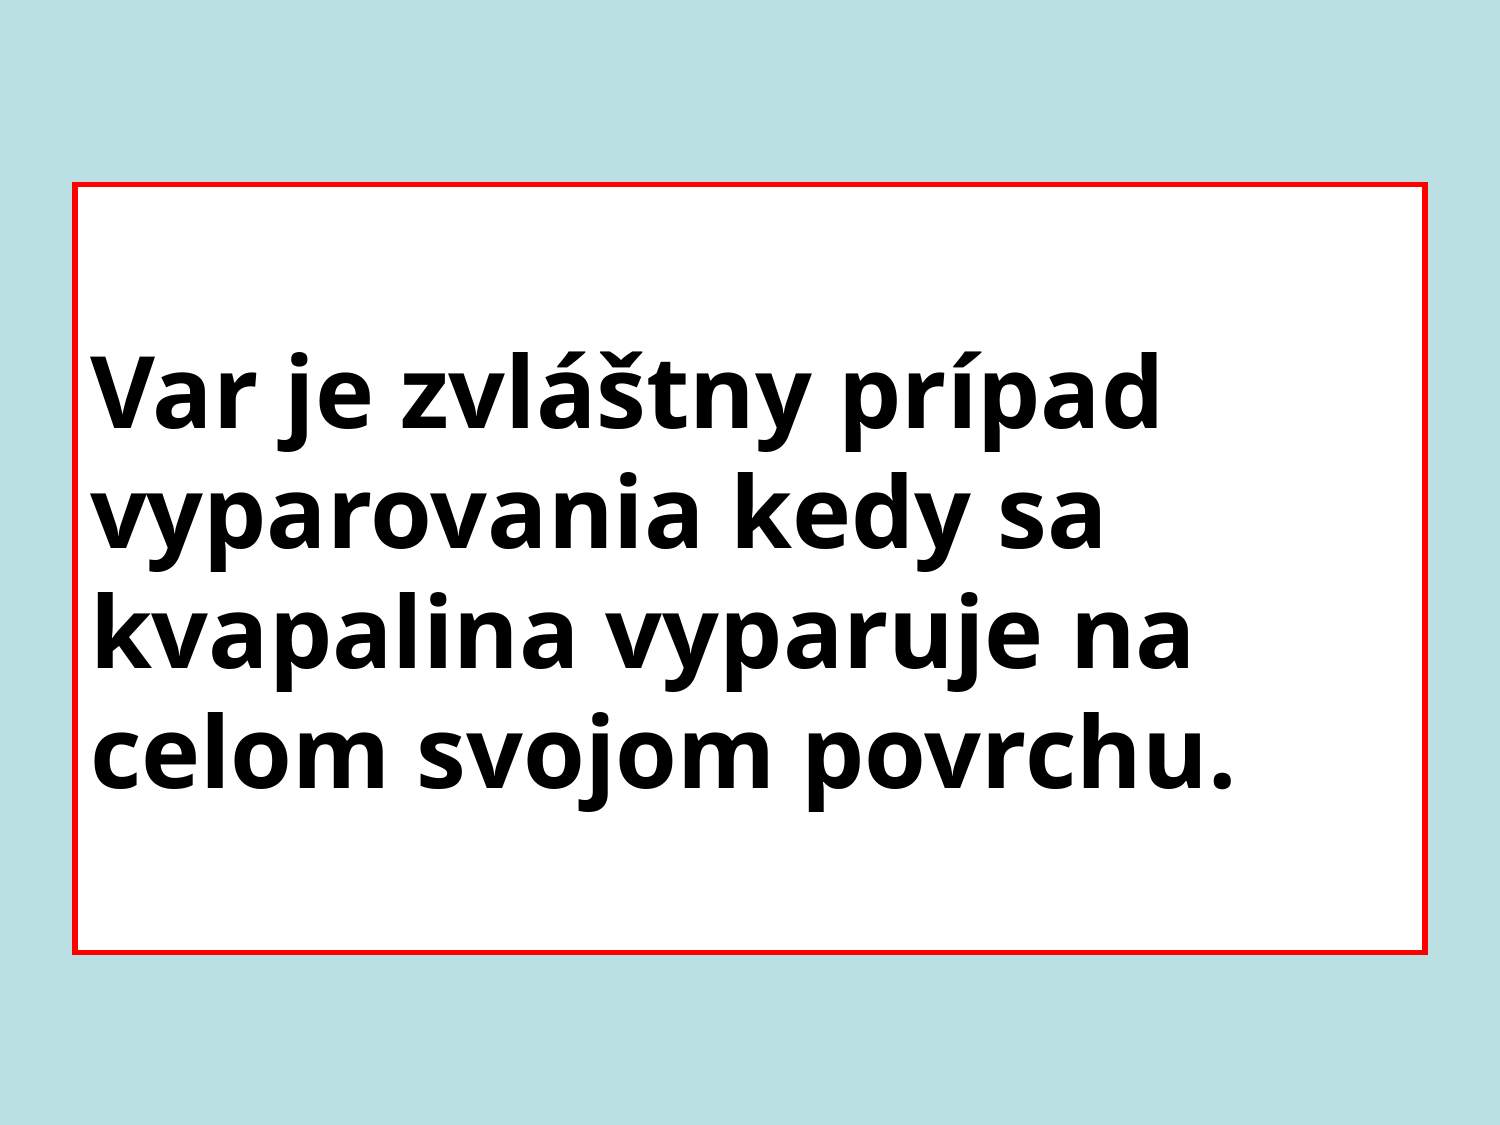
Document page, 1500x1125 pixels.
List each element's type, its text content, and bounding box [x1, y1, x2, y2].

title Var je zvláštny prípad vyparovania kedy sa kvapalina vyparuje na celom svojom povrchu. [74, 184, 1426, 953]
